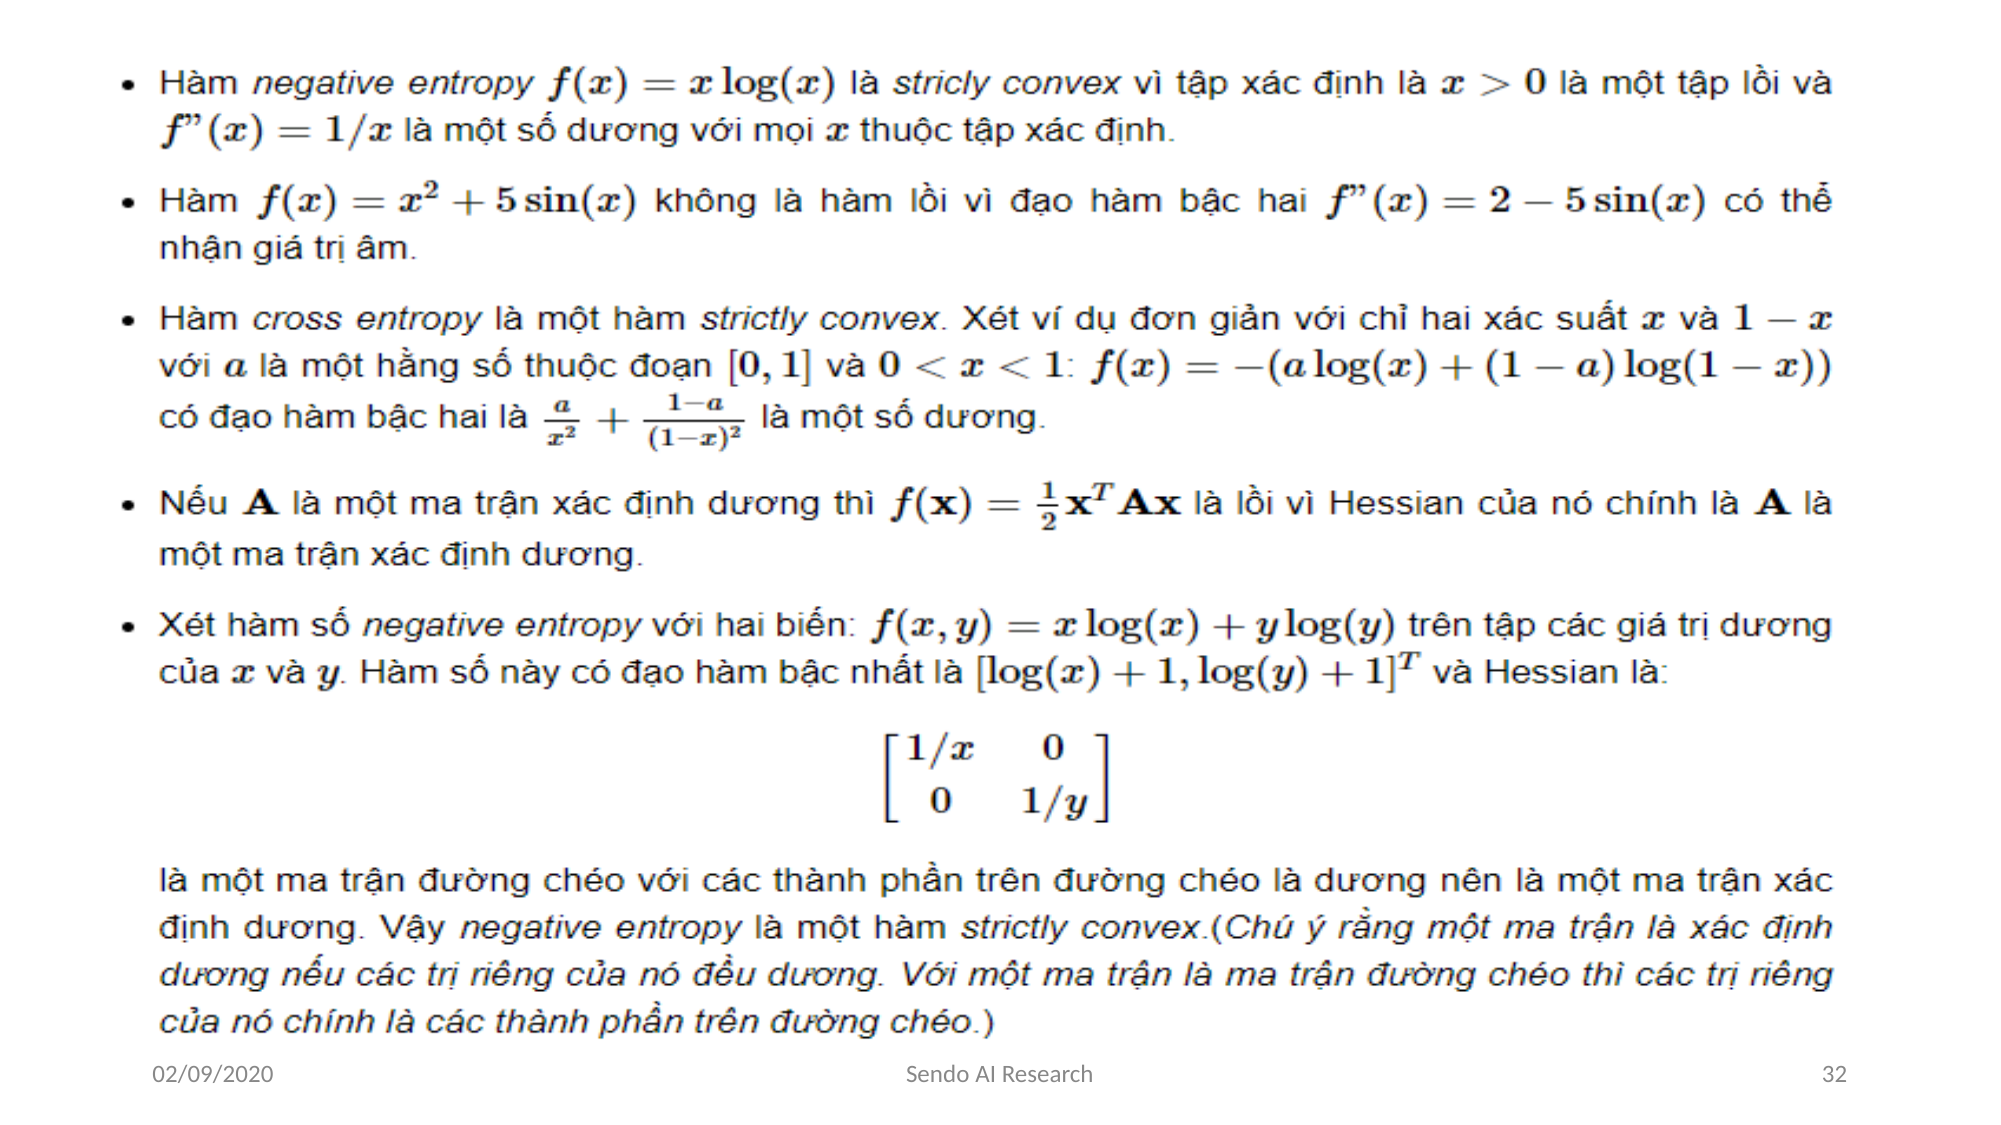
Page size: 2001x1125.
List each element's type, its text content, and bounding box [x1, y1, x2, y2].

picture [104, 59, 1863, 1043]
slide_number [137, 1052, 588, 1103]
slide_number ‹#› [1412, 1050, 1863, 1103]
footer Sendo AI Research [662, 1052, 1338, 1103]
